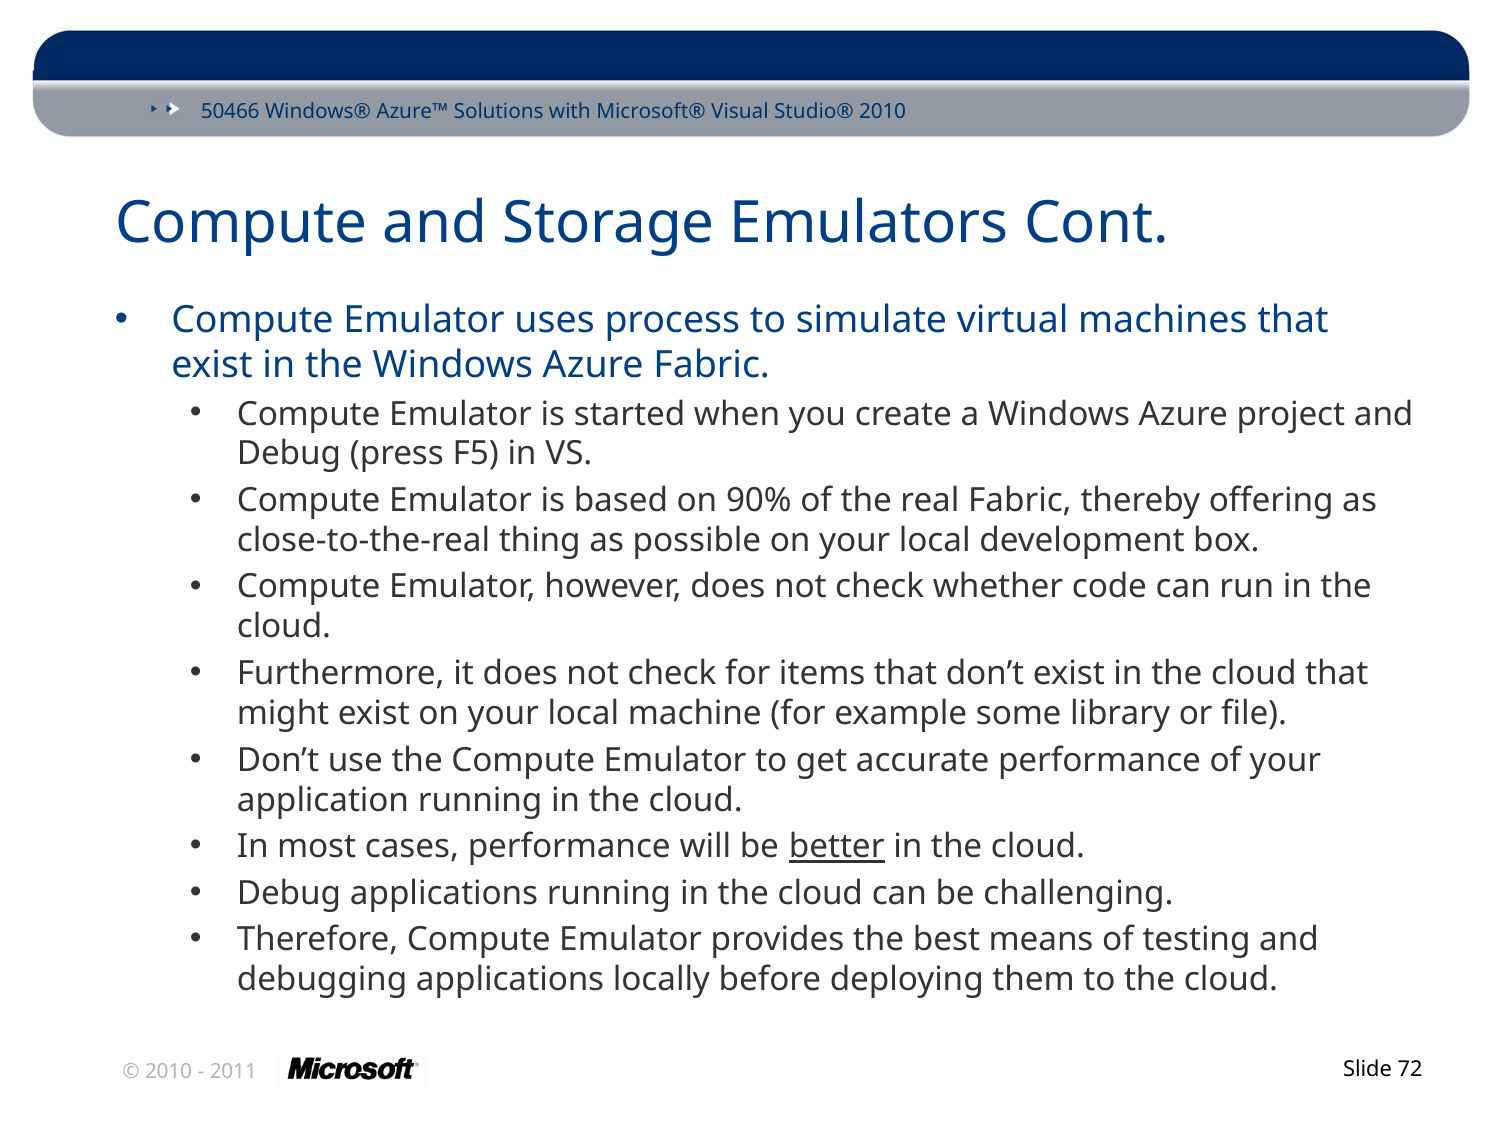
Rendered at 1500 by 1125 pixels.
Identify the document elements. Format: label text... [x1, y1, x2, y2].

list Compute Emulator uses process to simulate virtual machines that exist in the Windows Azure Fabric. Compute Emulator is started when you create a Windows Azure project and Debug (press F5) in VS. Compute Emulator is based on 90% of the real Fabric, thereby offering as close-to-the-real thing as possible on your local development box. Compute Emulator, however, does not check whether code can run in the cloud. Furthermore, it does not check for items that don’t exist in the cloud that might exist on your local machine (for example some library or file). Don’t use the Compute Emulator to get accurate performance of your application running in the cloud. In most cases, performance will be better in the cloud. Debug applications running in the cloud can be challenging. Therefore, Compute Emulator provides the best means of testing and debugging applications locally before deploying them to the cloud. [99, 287, 1433, 1025]
title Compute and Storage Emulators Cont. [100, 143, 1433, 262]
picture [0, 1, 1500, 159]
picture [275, 1050, 429, 1088]
